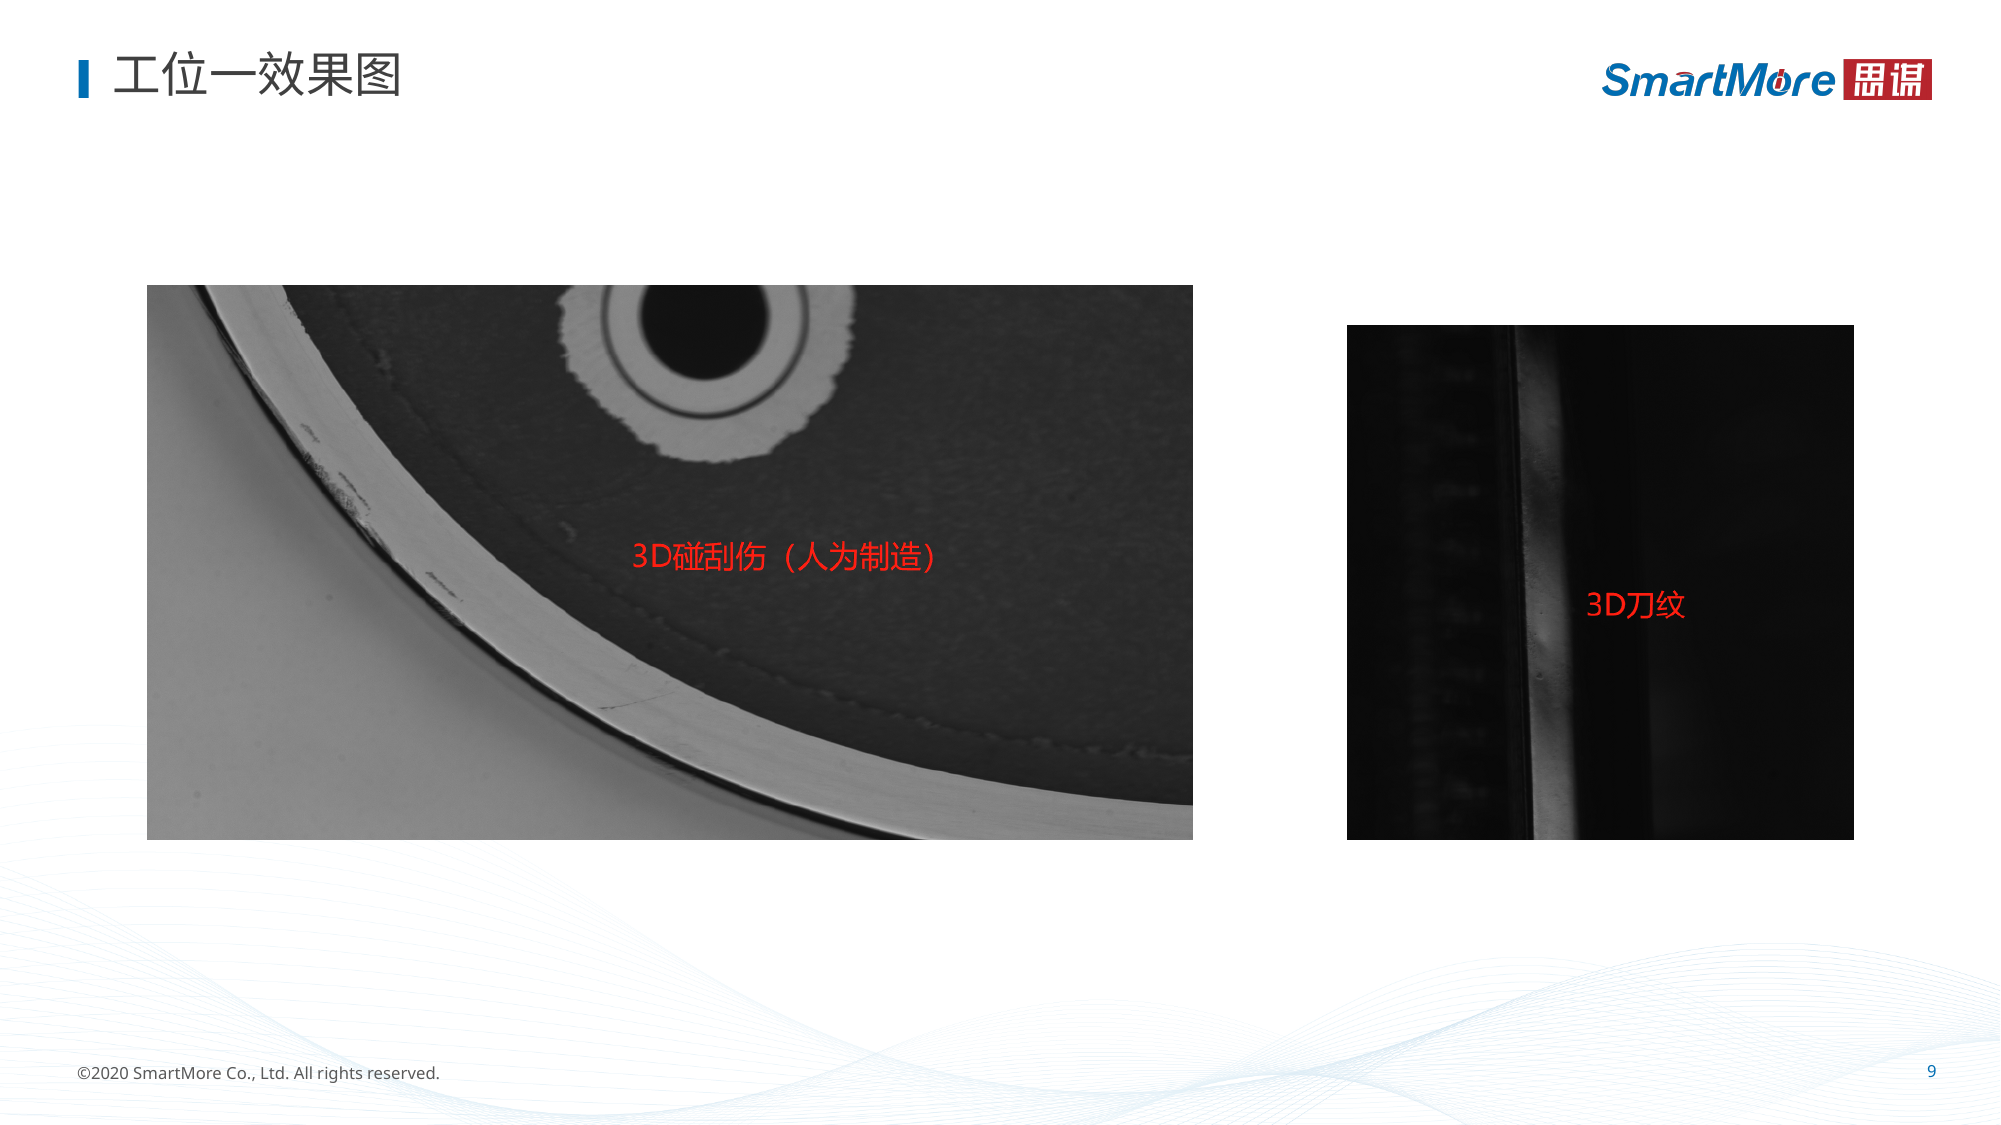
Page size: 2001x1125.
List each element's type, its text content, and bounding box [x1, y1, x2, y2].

picture [0, 0, 2001, 1125]
title 工位一效果图 [97, 43, 1584, 111]
